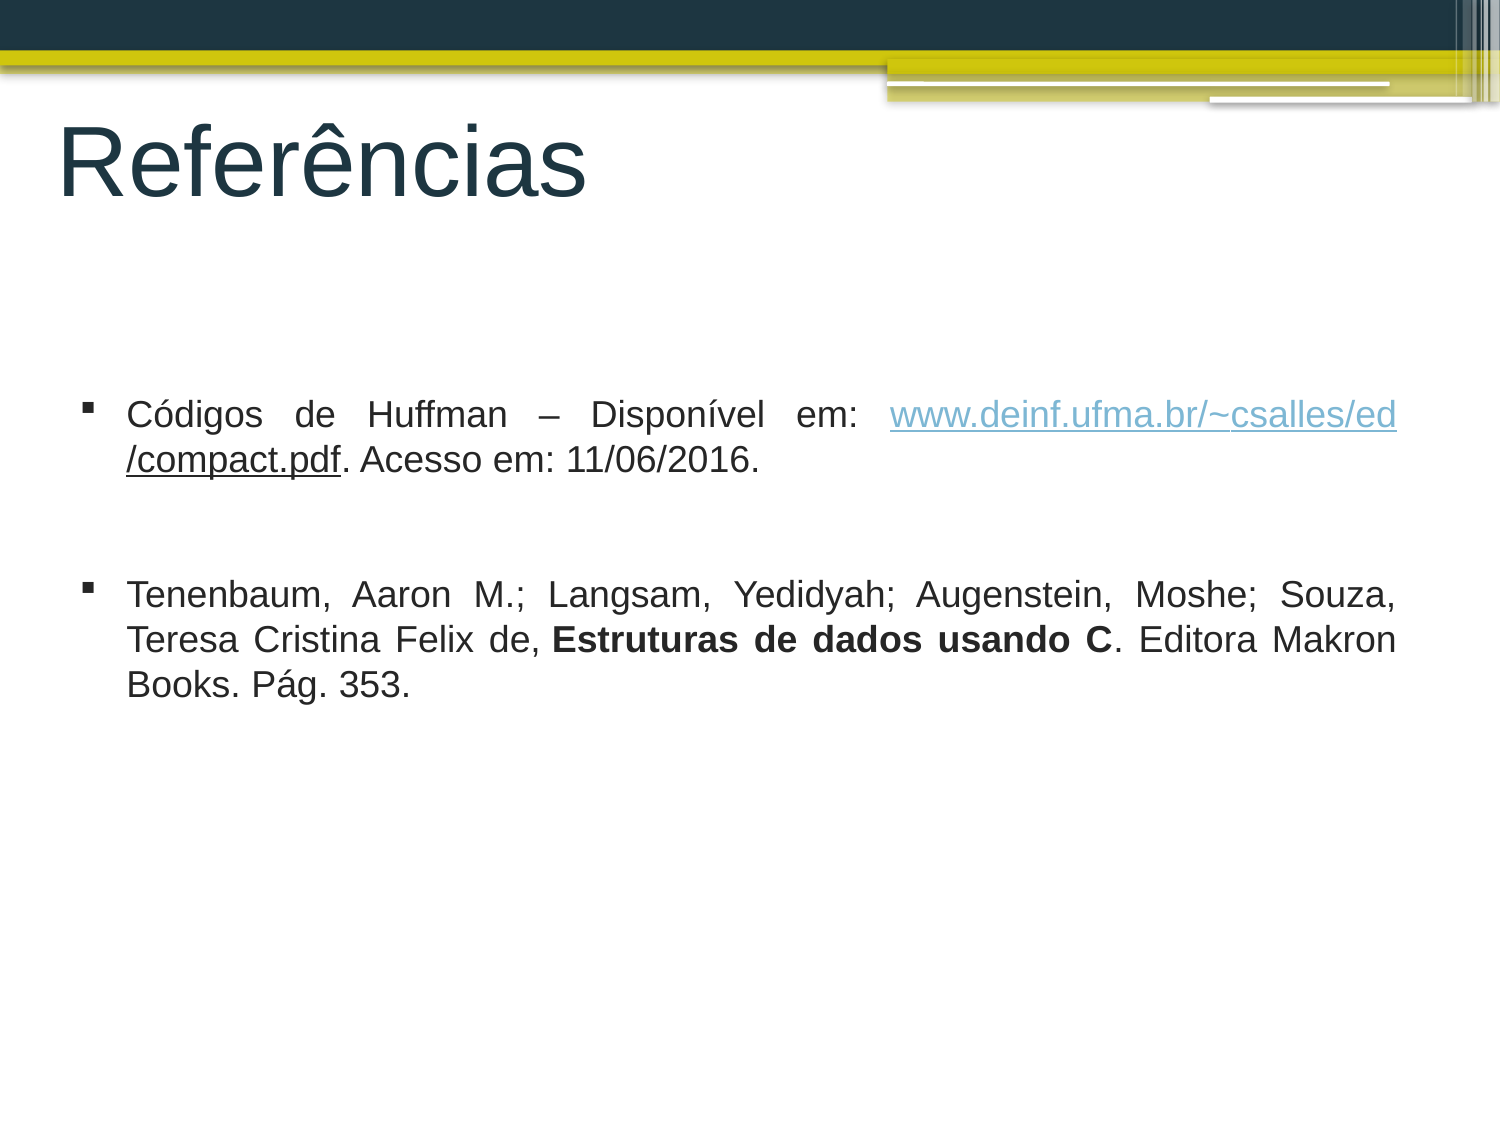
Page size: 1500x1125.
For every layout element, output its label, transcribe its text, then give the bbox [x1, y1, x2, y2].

text_box Códigos de Huffman – Disponível em: www.deinf.ufma.br/~csalles/ed/compact.pdf. Acesso em: 11/06/2016. Tenenbaum, Aaron M.; Langsam, Yedidyah; Augenstein, Moshe; Souza, Teresa Cristina Felix de, Estruturas de dados usando C. Editora Makron Books. Pág. 353. [64, 383, 1412, 783]
text_box Referências [41, 81, 1279, 232]
